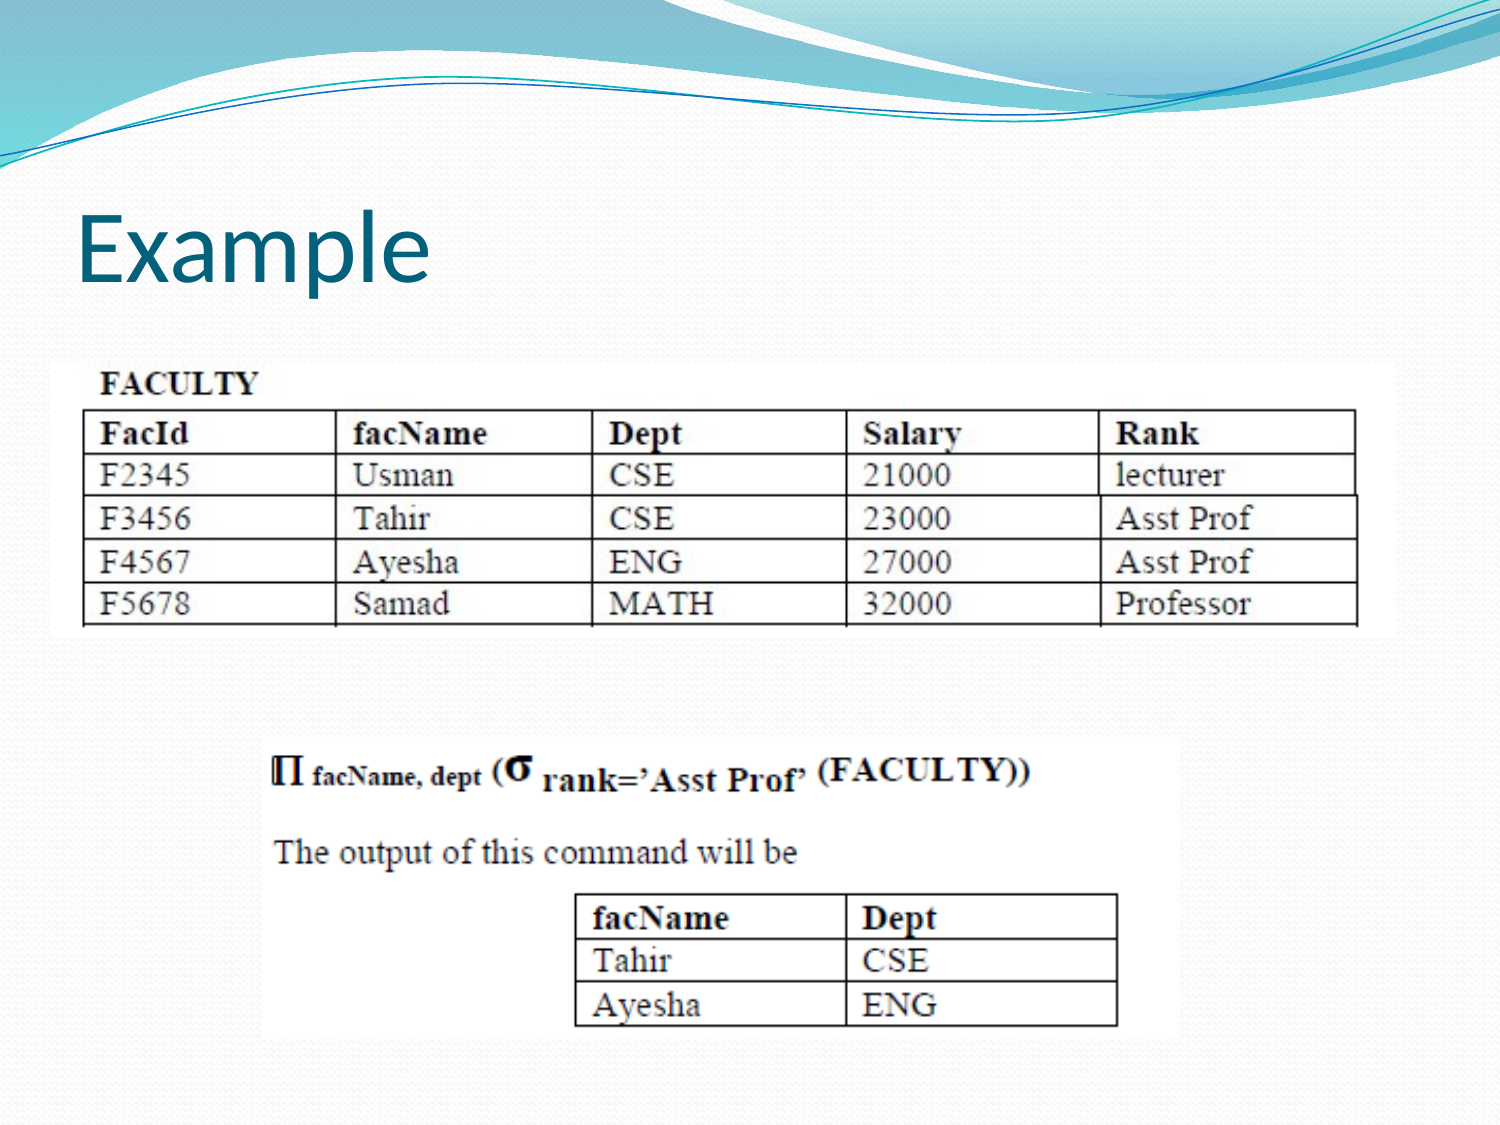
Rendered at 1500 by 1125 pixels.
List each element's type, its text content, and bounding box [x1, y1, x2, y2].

title Example [75, 115, 1425, 303]
picture [49, 362, 1397, 638]
picture [262, 737, 1180, 1038]
